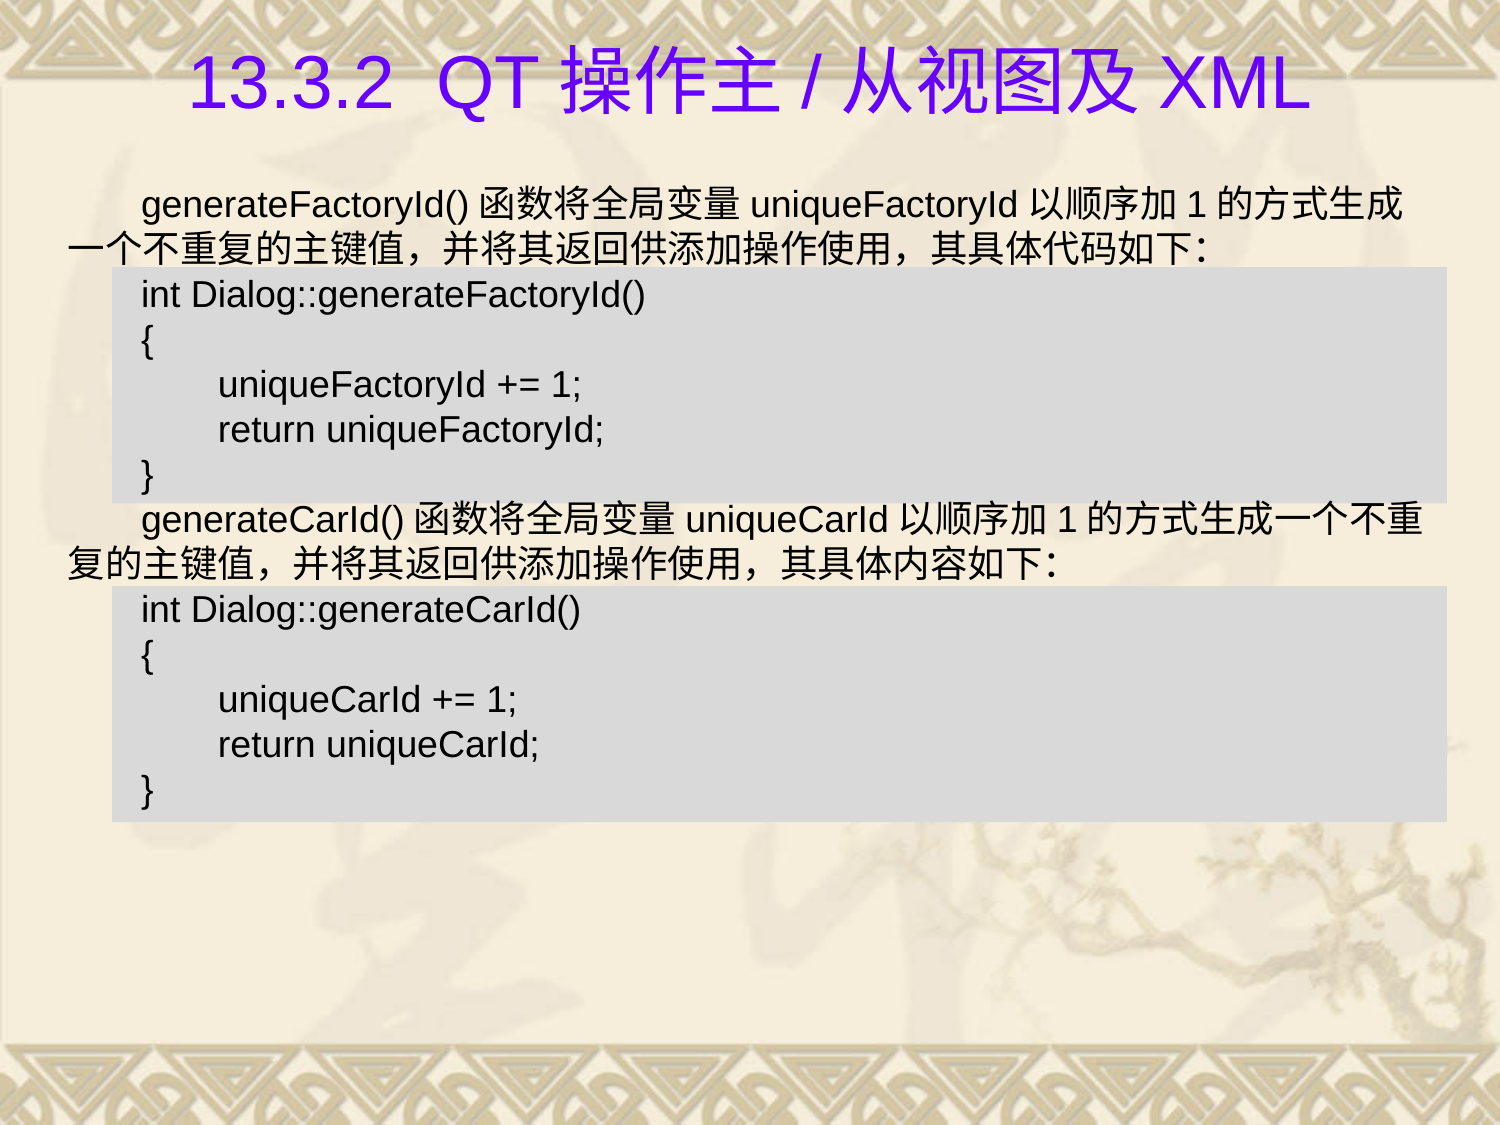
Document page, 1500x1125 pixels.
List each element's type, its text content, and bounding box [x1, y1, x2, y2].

picture [0, 0, 1500, 1125]
title 13.3.2 Qt操作主/从视图及XML [49, 7, 1451, 149]
text_box generateFactoryId()函数将全局变量uniqueFactoryId以顺序加1的方式生成一个不重复的主键值，并将其返回供添加操作使用，其具体代码如下： int Dialog::generateFactoryId() { uniqueFactoryId += 1; return uniqueFactoryId; } generateCarId()函数将全局变量uniqueCarId以顺序加1的方式生成一个不重复的主键值，并将其返回供添加操作使用，其具体内容如下： int Dialog::generateCarId() { uniqueCarId += 1; return uniqueCarId; } [53, 172, 1447, 863]
